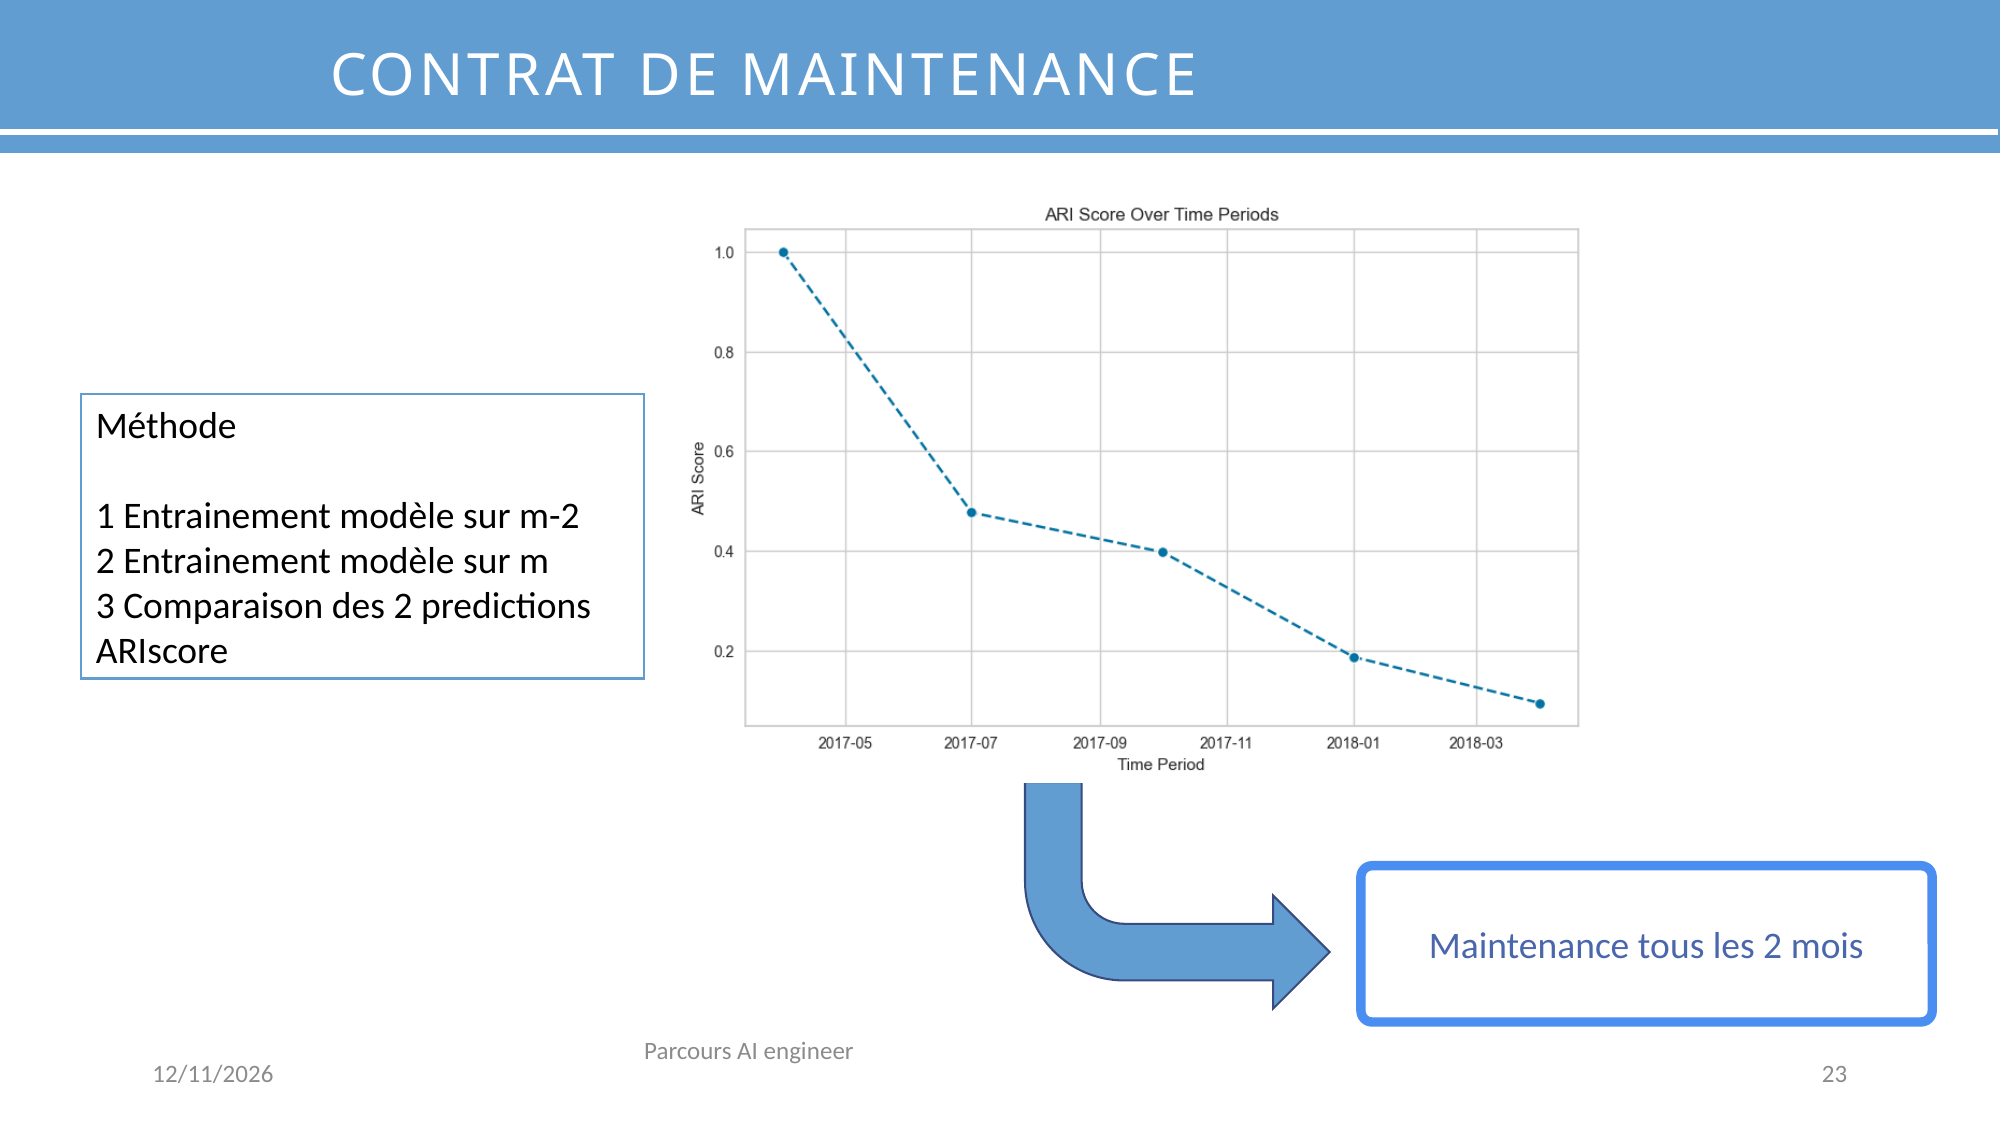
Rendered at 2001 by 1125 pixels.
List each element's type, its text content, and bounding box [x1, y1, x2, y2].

text_box Contrat de maintenance [0, 0, 2000, 153]
text_box Maintenance tous les 2 mois [1359, 864, 1934, 1024]
text_box Méthode 1 Entrainement modèle sur m-2 2 Entrainement modèle sur m 3 Comparaison des 2 predictions ARIscore [80, 393, 645, 680]
text_box [1023, 783, 1332, 1012]
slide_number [137, 1042, 588, 1103]
slide_number 23 [1412, 1042, 1863, 1103]
picture [682, 197, 1588, 783]
footer Parcours AI engineer [265, 1023, 1234, 1076]
